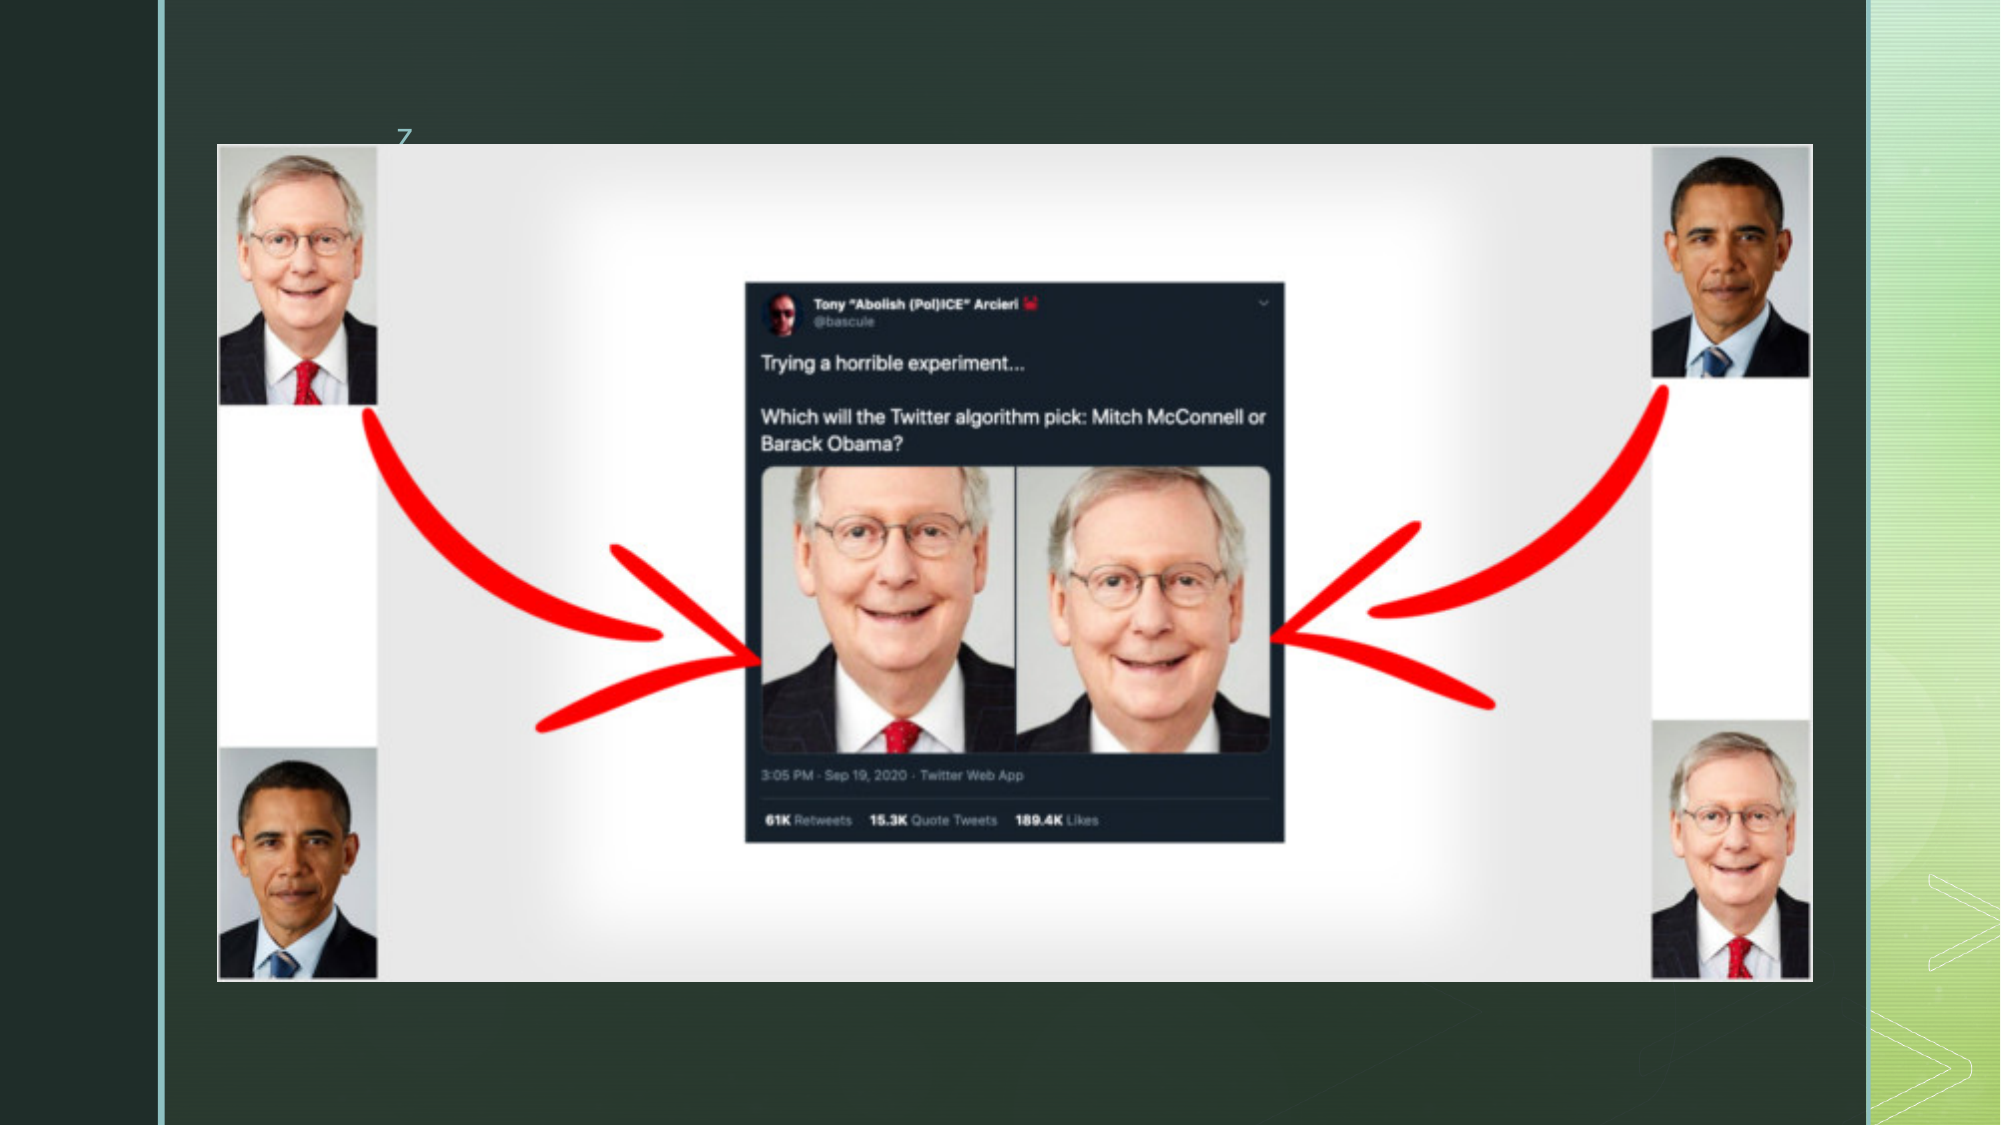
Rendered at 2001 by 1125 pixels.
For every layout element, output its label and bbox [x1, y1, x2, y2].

picture [217, 144, 1813, 982]
picture [1871, 0, 2001, 1125]
